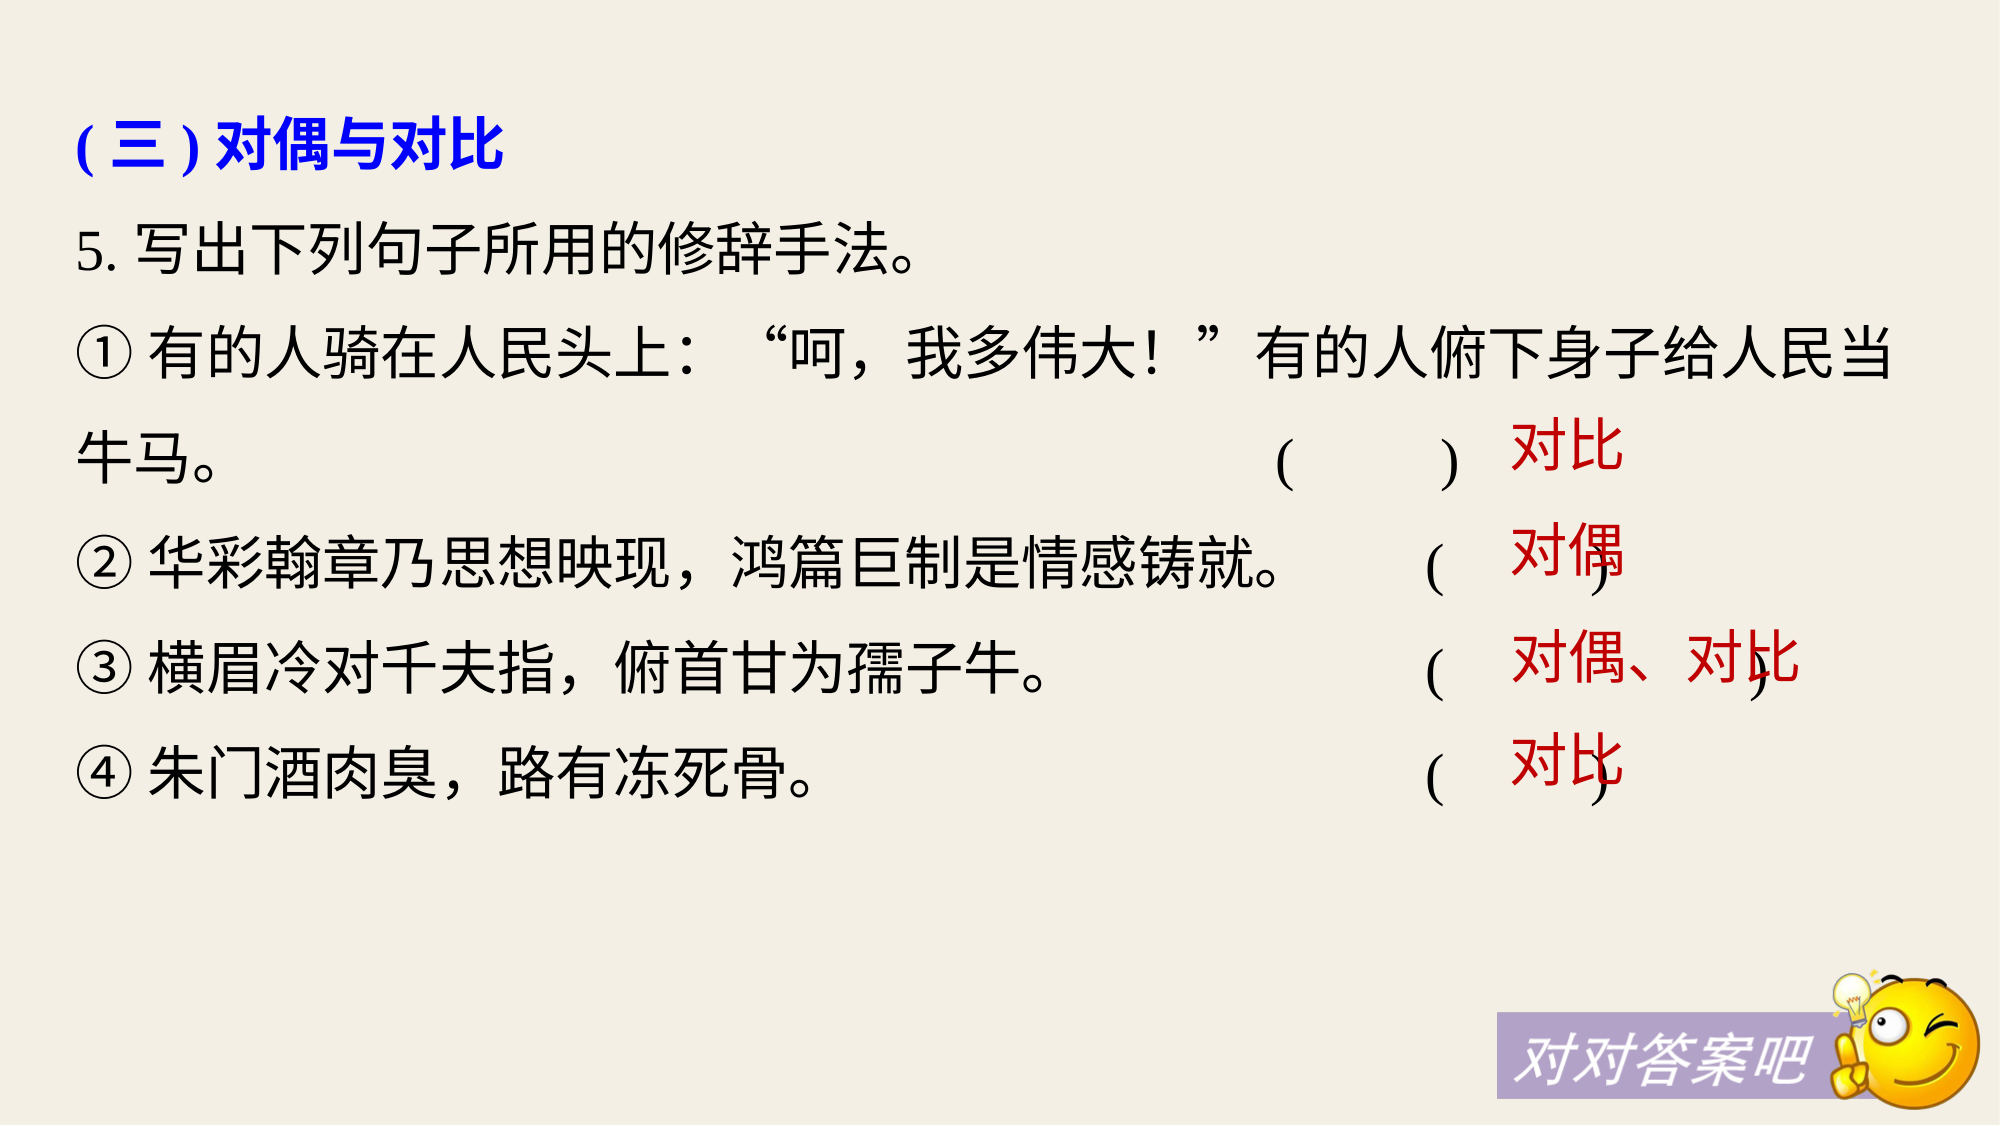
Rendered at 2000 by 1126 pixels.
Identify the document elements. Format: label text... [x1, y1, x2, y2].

text_box 对比 [1494, 716, 1642, 801]
text_box 对偶 [1494, 505, 1642, 591]
text_box 对偶、对比 [1495, 612, 1817, 698]
text_box (三)对偶与对比 5.写出下列句子所用的修辞手法。 ①有的人骑在人民头上：“呵，我多伟大！”有的人俯下身子给人民当牛马。 ( ) ②华彩翰章乃思想映现，鸿篇巨制是情感铸就。 ( ) ③横眉冷对千夫指，俯首甘为孺子牛。 ( ) ④朱门酒肉臭，路有冻死骨。 ( ) [55, 61, 1939, 817]
picture [1477, 968, 1981, 1125]
text_box 对比 [1494, 400, 1642, 486]
